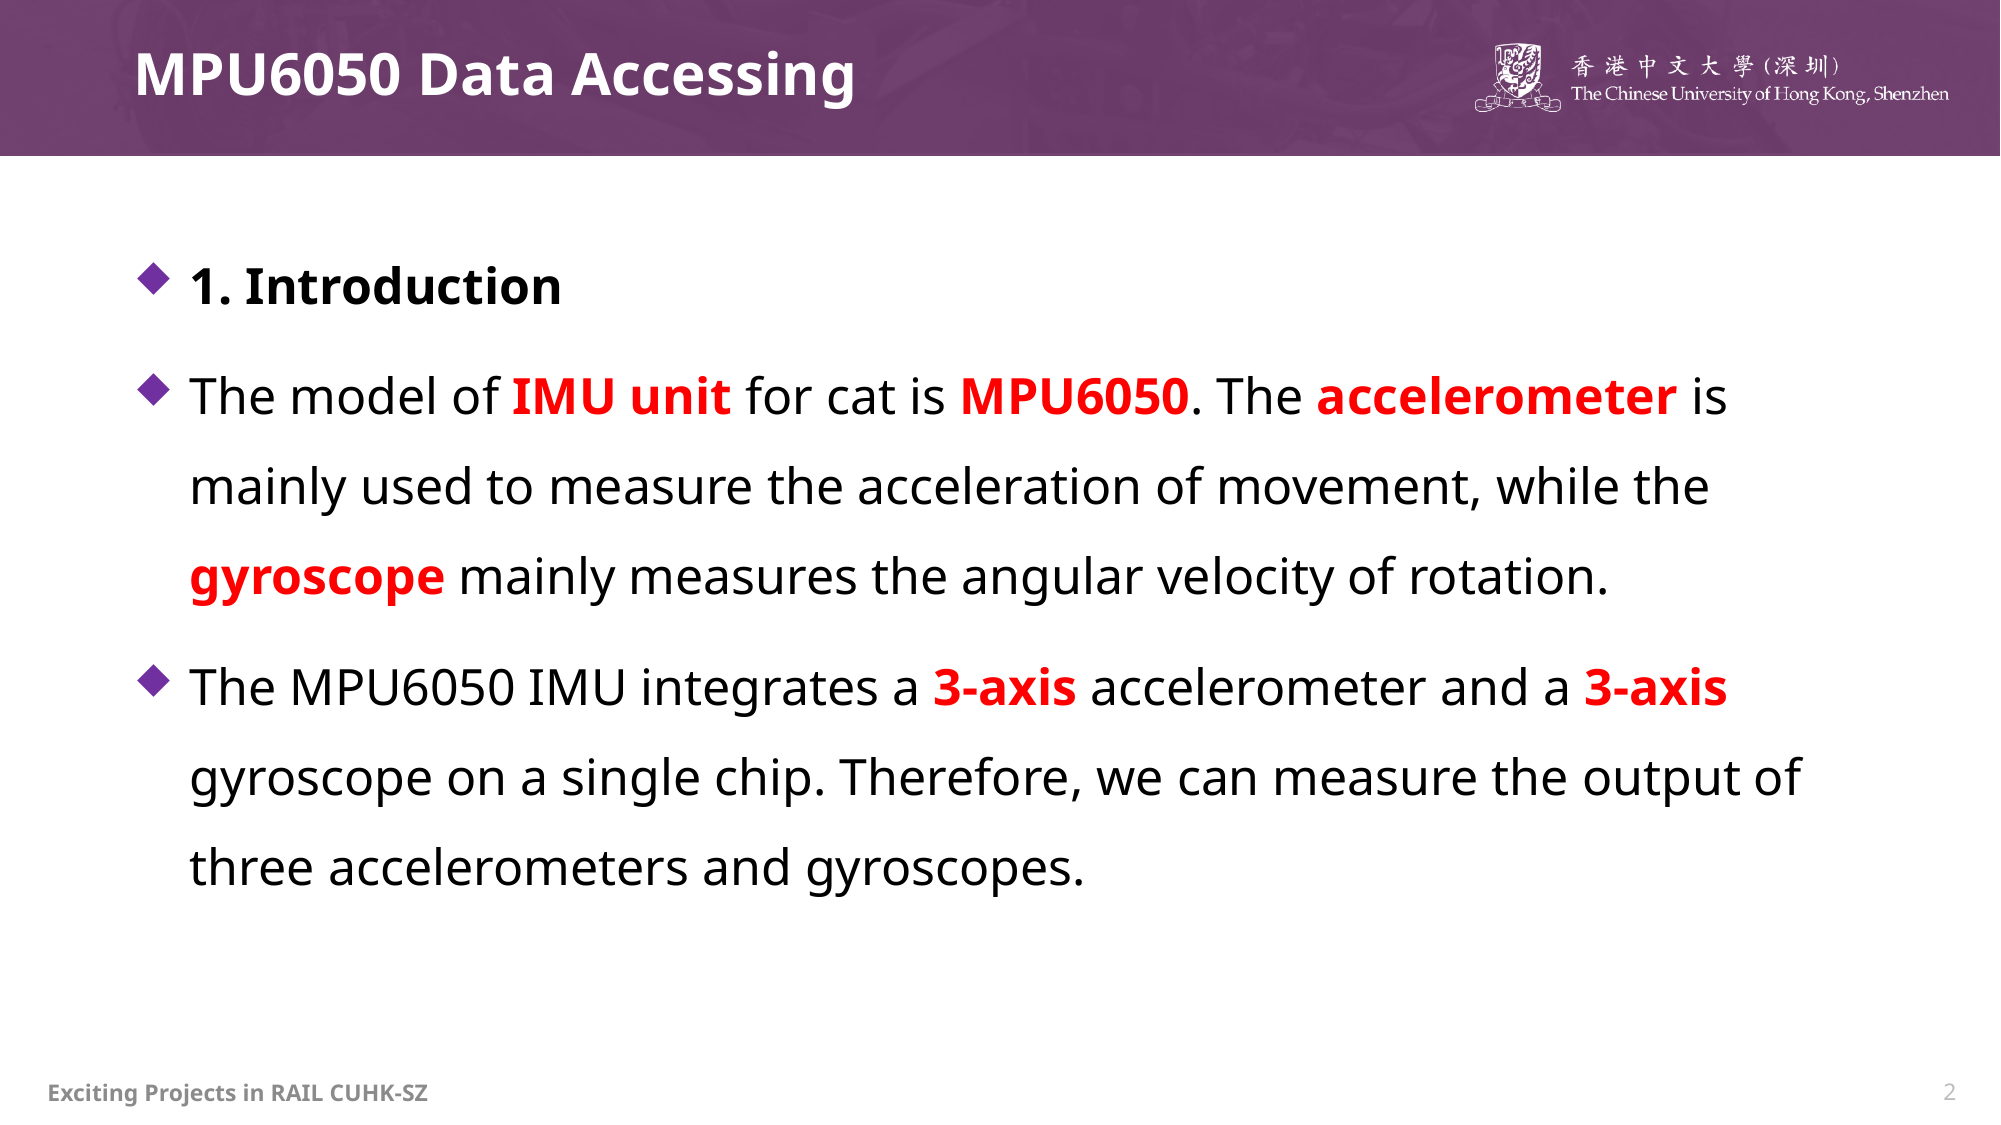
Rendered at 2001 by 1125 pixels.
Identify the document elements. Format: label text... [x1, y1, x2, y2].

picture [1430, 13, 1994, 141]
slide_number 2 [1859, 1062, 1972, 1123]
footer Exciting Projects in RAIL CUHK-SZ [32, 1062, 619, 1123]
title MPU6050 Data Accessing [118, 8, 1413, 146]
list 1. Introduction The model of IMU unit for cat is MPU6050. The accelerometer is mainly used to measure the acceleration of movement, while the gyroscope mainly measures the angular velocity of rotation. The MPU6050 IMU integrates a 3-axis accelerometer and a 3-axis gyroscope on a single chip. Therefore, we can measure the output of three accelerometers and gyroscopes. [118, 216, 1878, 1026]
